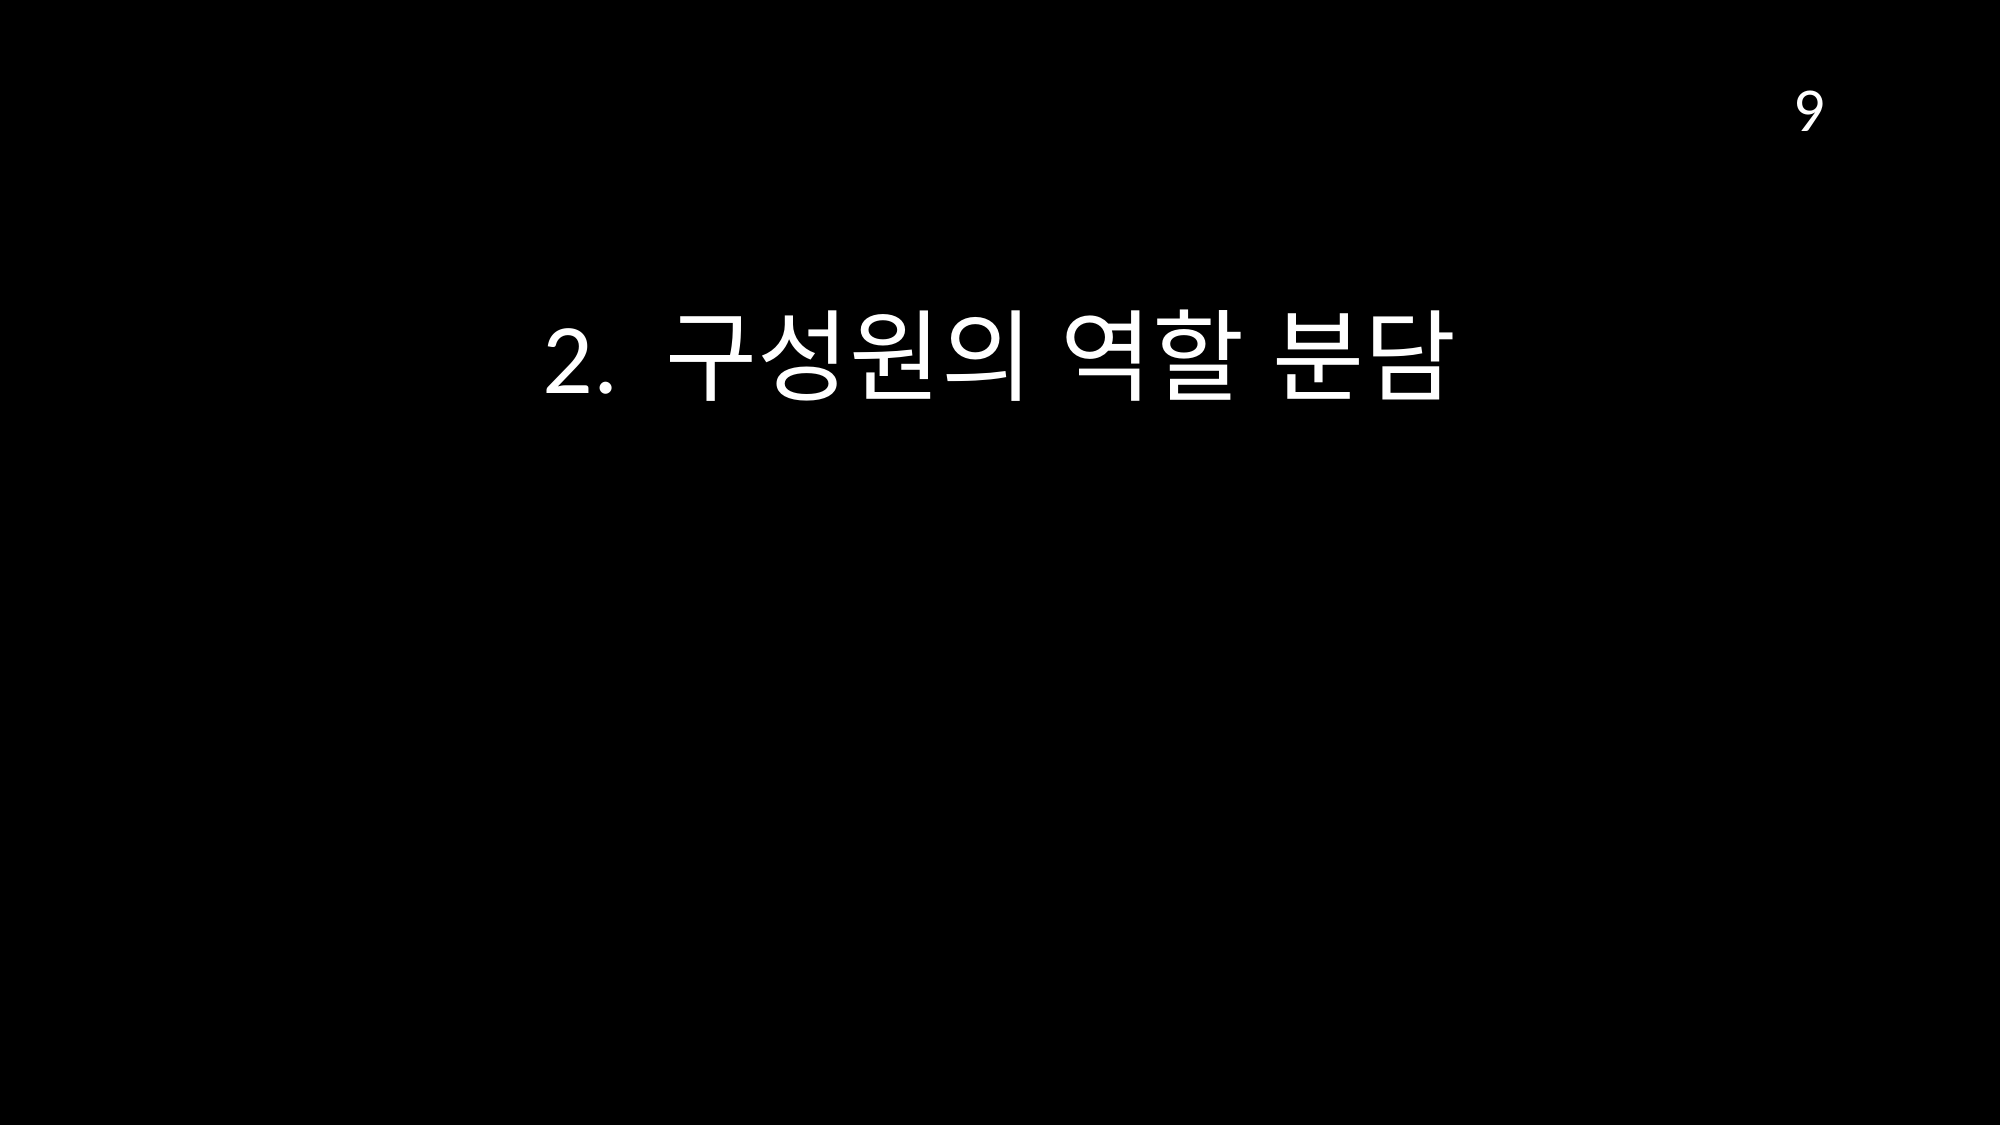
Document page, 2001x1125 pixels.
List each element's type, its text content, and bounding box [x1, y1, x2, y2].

slide_number 9 [1390, 76, 1841, 137]
list 2. 구성원의 역할 분담 [137, 299, 1863, 1014]
